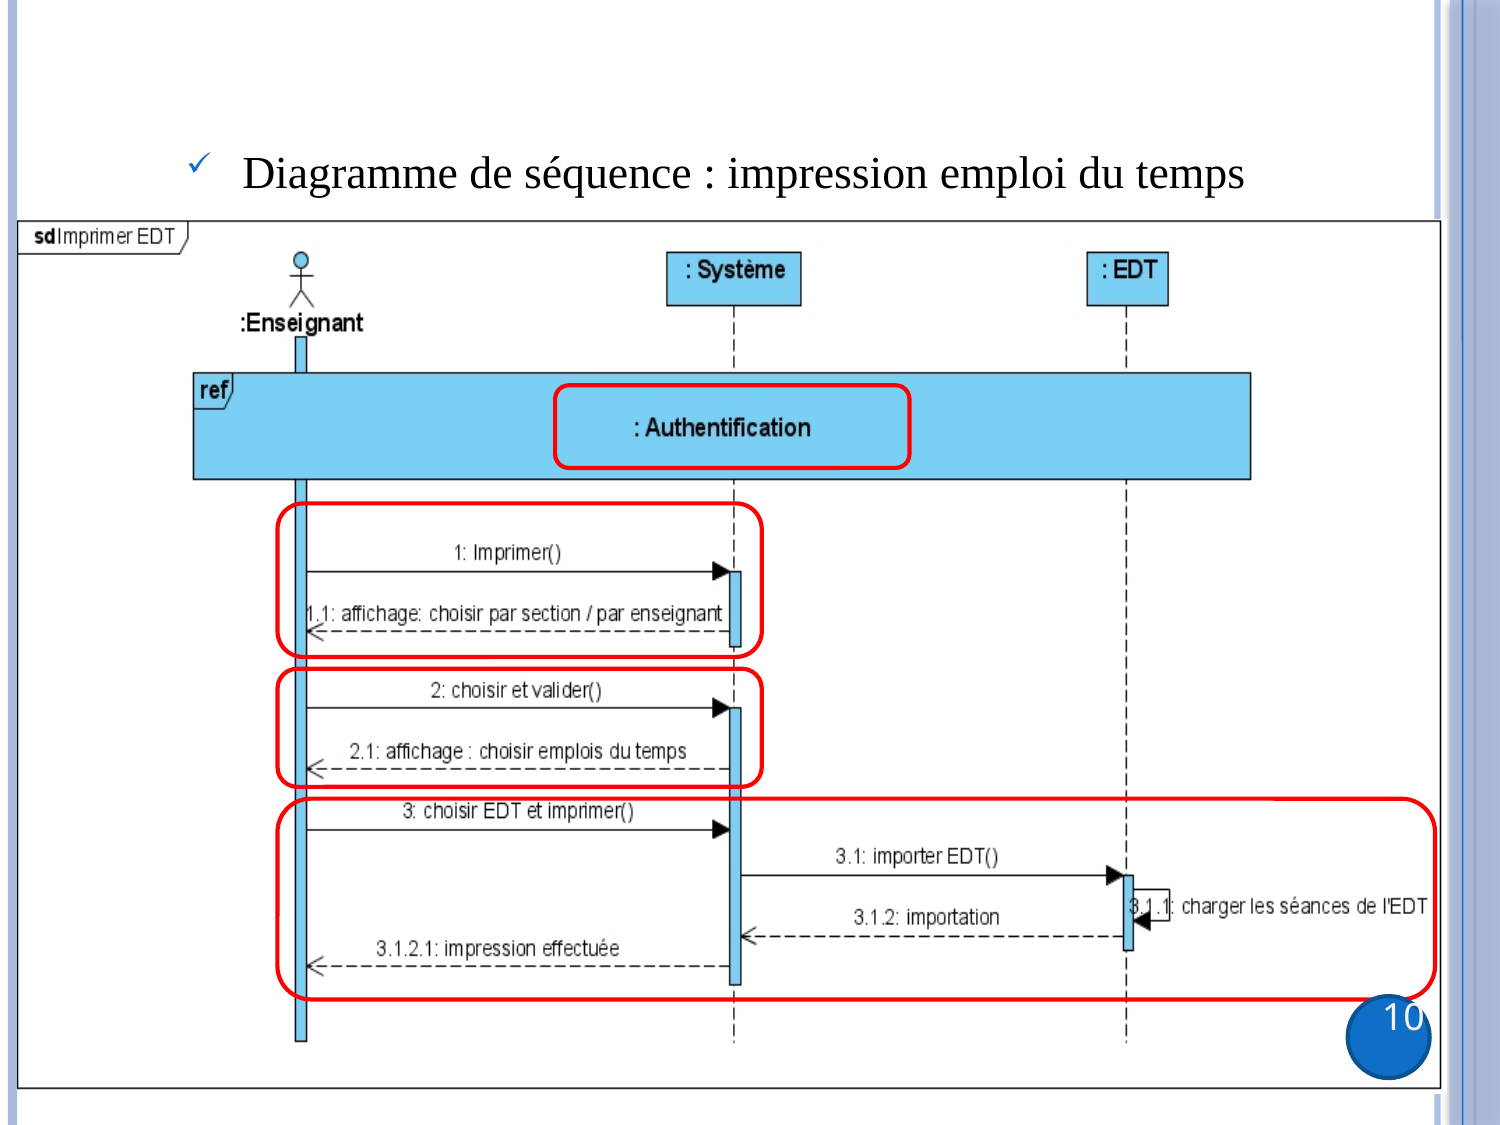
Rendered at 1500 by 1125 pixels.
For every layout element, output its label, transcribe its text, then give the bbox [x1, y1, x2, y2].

list Diagramme de séquence : impression emploi du temps [169, 127, 1420, 214]
picture [17, 219, 1448, 1095]
